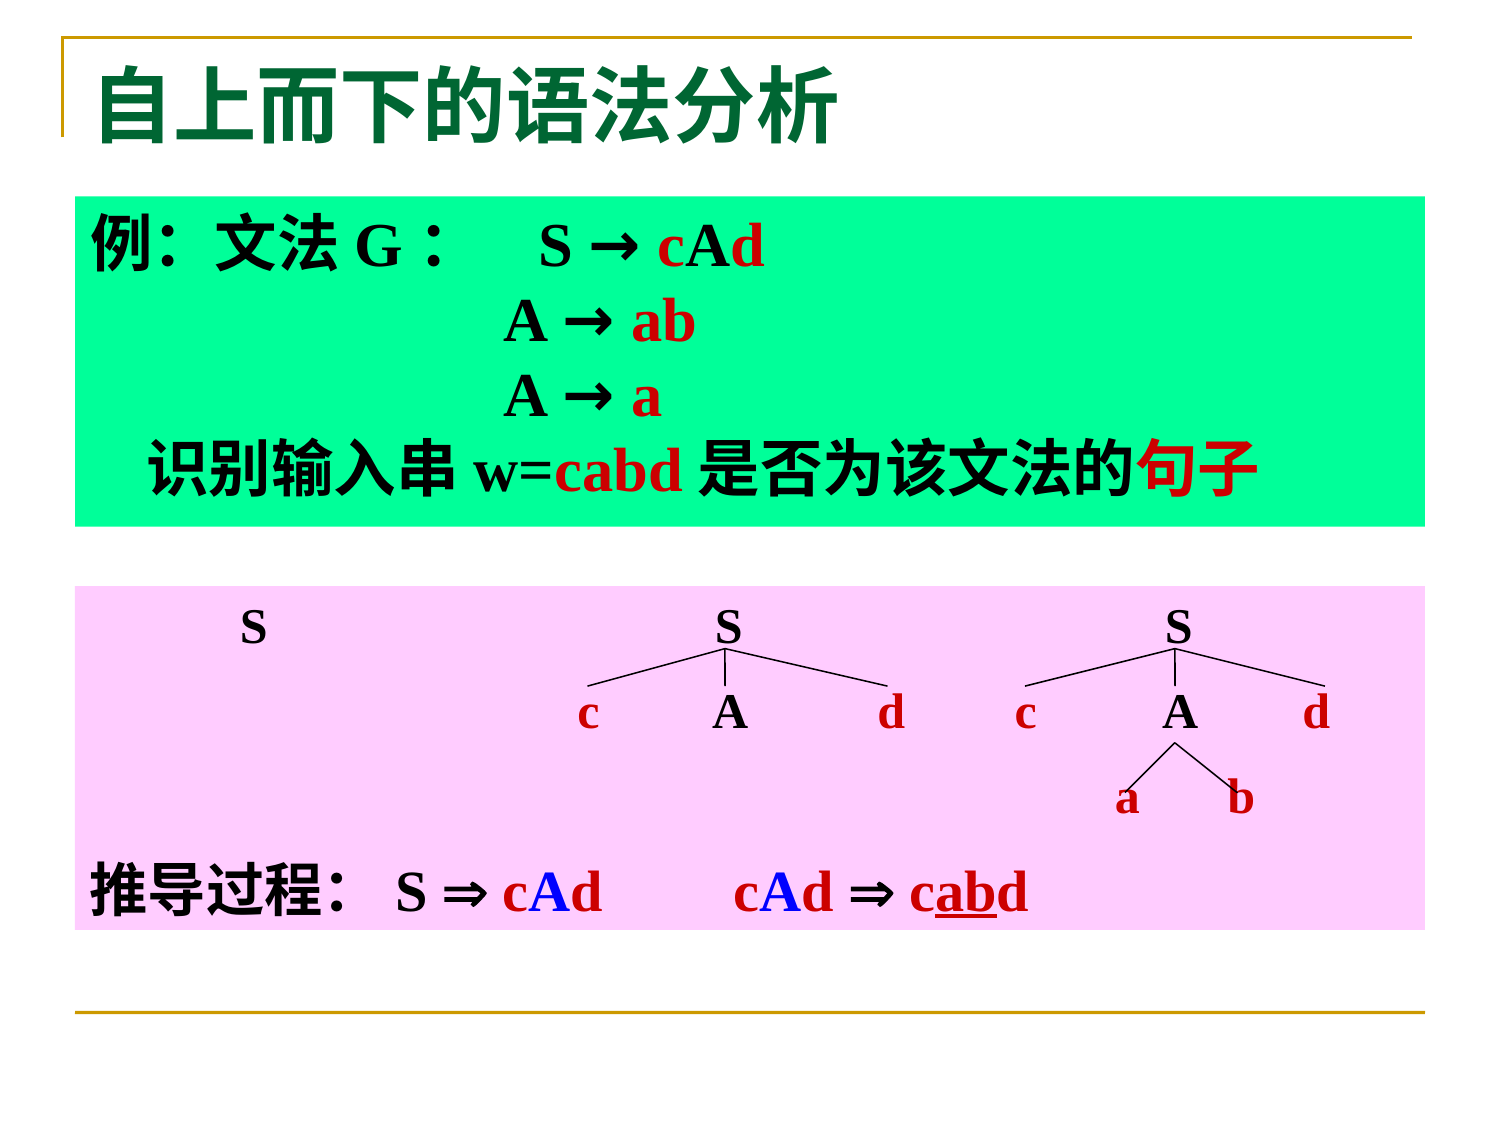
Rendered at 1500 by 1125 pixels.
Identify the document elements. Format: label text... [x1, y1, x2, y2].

slide_number [1074, 988, 1426, 1065]
title 自上而下的语法分析 [75, 45, 1425, 196]
list 例：文法G： S → cAd A → ab A → a 识别输入串w=cabd是否为该文法的句子 [75, 196, 1425, 527]
text_box S S S c A d c A d a b 推导过程：S  cAd cAd  cabd [74, 586, 1425, 930]
